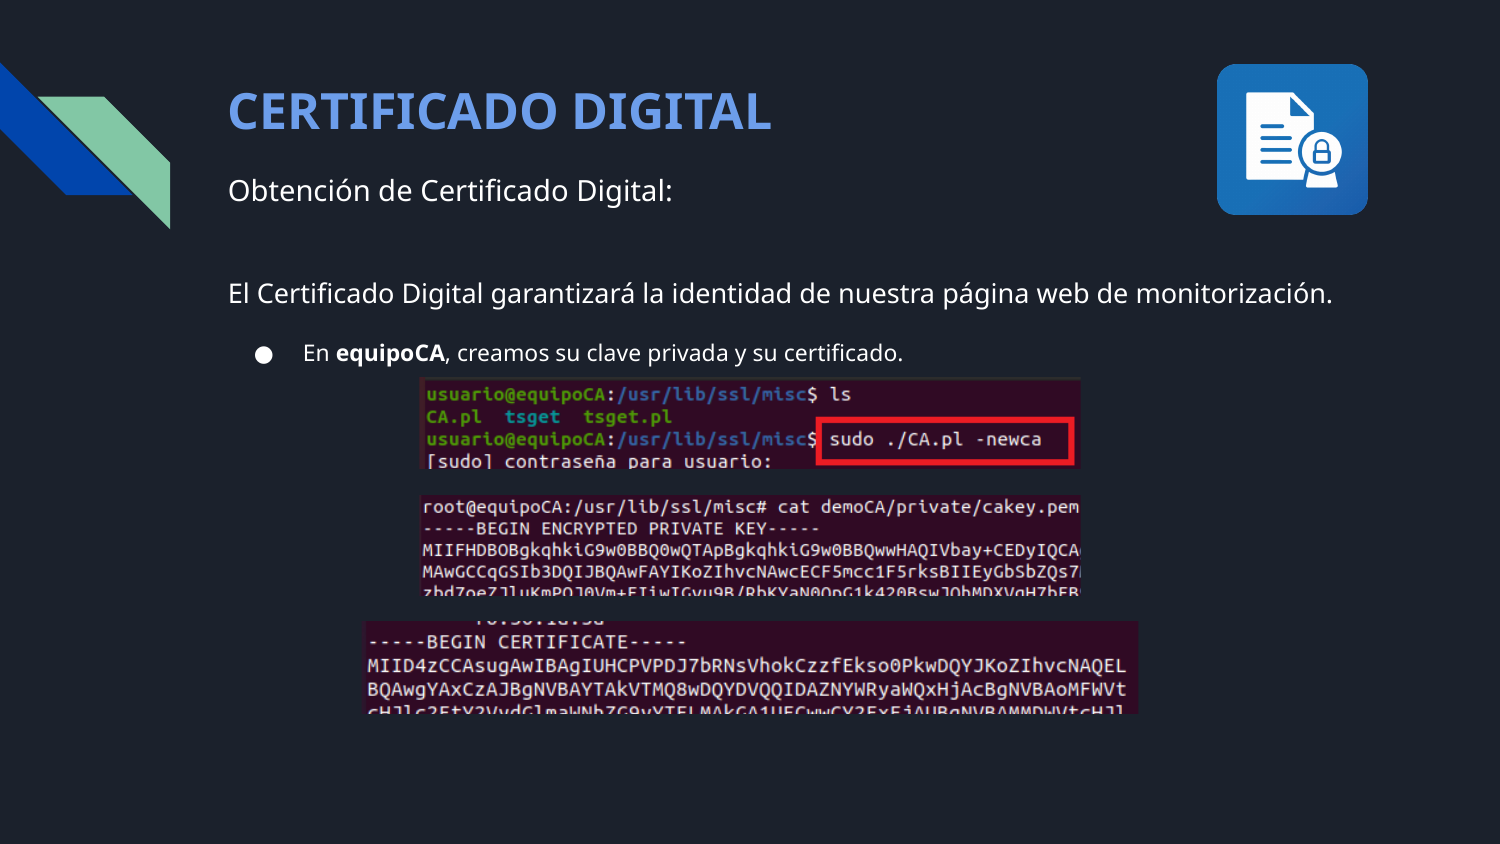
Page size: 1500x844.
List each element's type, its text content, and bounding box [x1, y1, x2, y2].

list El Certificado Digital garantizará la identidad de nuestra página web de monitorización. En equipoCA, creamos su clave privada y su certificado. [212, 257, 1368, 735]
picture [1217, 64, 1368, 215]
text_box Obtención de Certificado Digital: [212, 157, 811, 223]
picture [419, 495, 1081, 596]
title CERTIFICADO DIGITAL [212, 64, 1216, 215]
picture [419, 377, 1081, 470]
picture [361, 621, 1139, 714]
